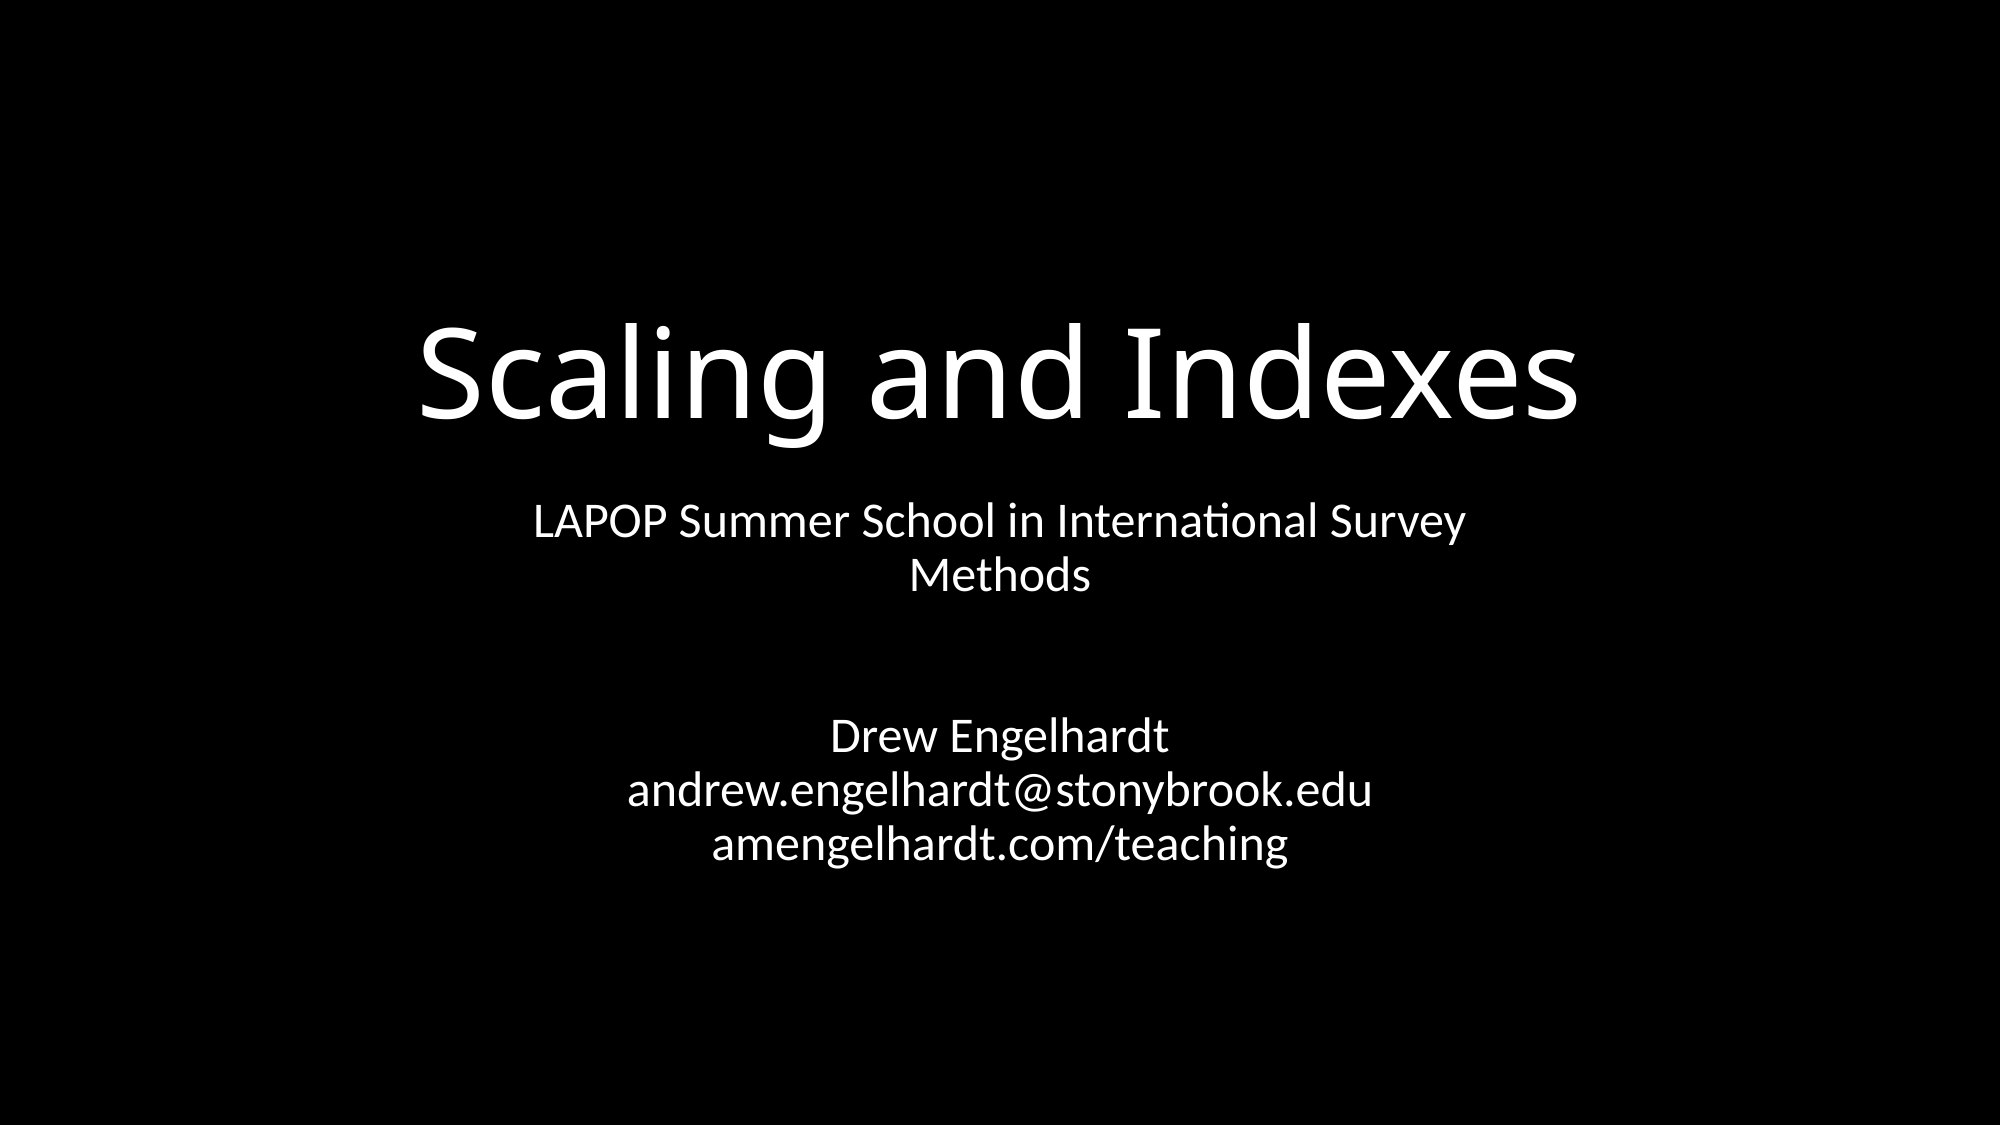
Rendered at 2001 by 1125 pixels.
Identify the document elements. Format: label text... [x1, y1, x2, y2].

title Scaling and Indexes [141, 82, 1858, 454]
subtitle LAPOP Summer School in International Survey Methods Drew Engelhardt andrew.engelhardt@stonybrook.edu amengelhardt.com/teaching [439, 486, 1561, 909]
